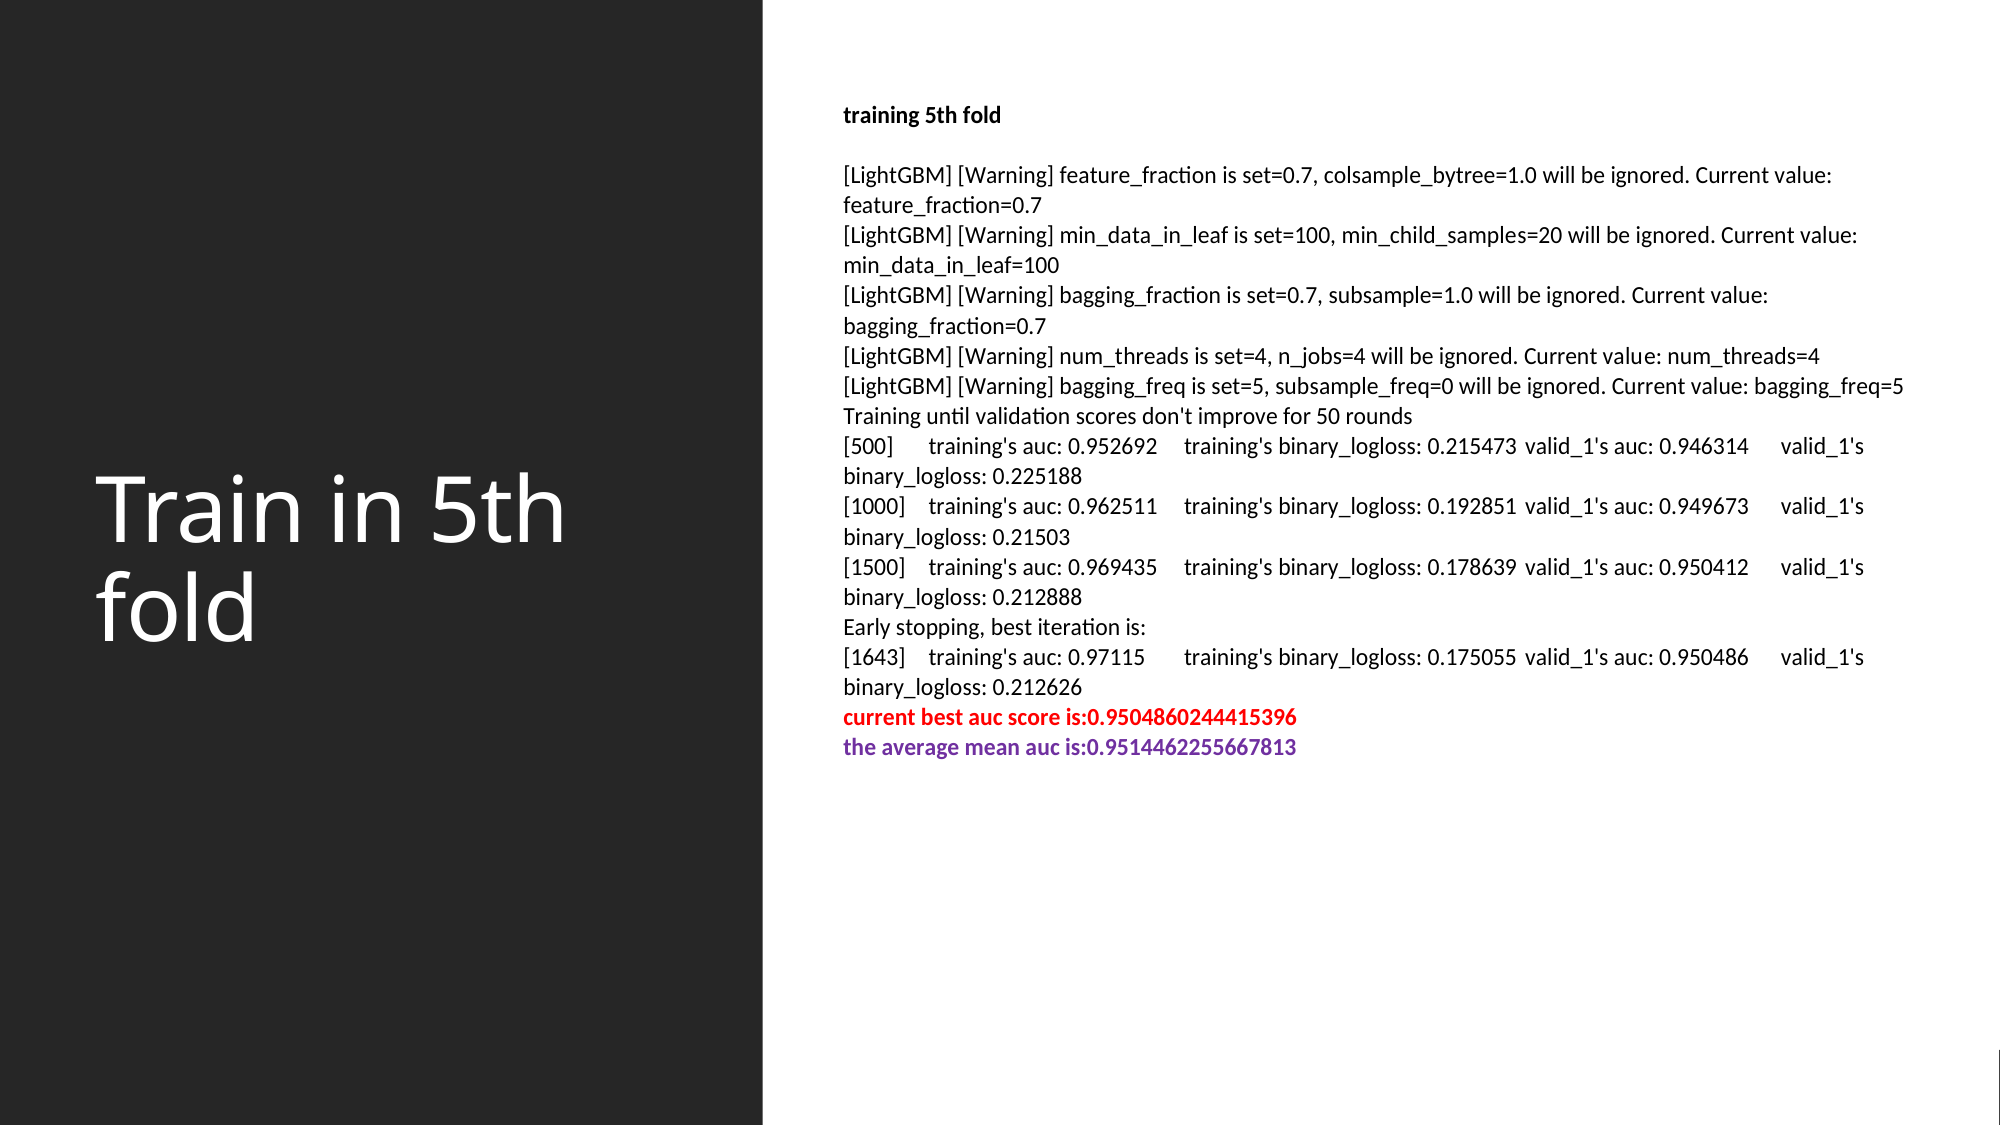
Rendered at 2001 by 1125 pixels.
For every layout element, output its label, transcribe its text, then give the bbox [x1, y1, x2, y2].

text_box [764, 0, 2000, 1125]
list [842, 98, 1953, 785]
title Train in 5th fold [80, 99, 679, 1026]
text_box [0, 0, 764, 1125]
